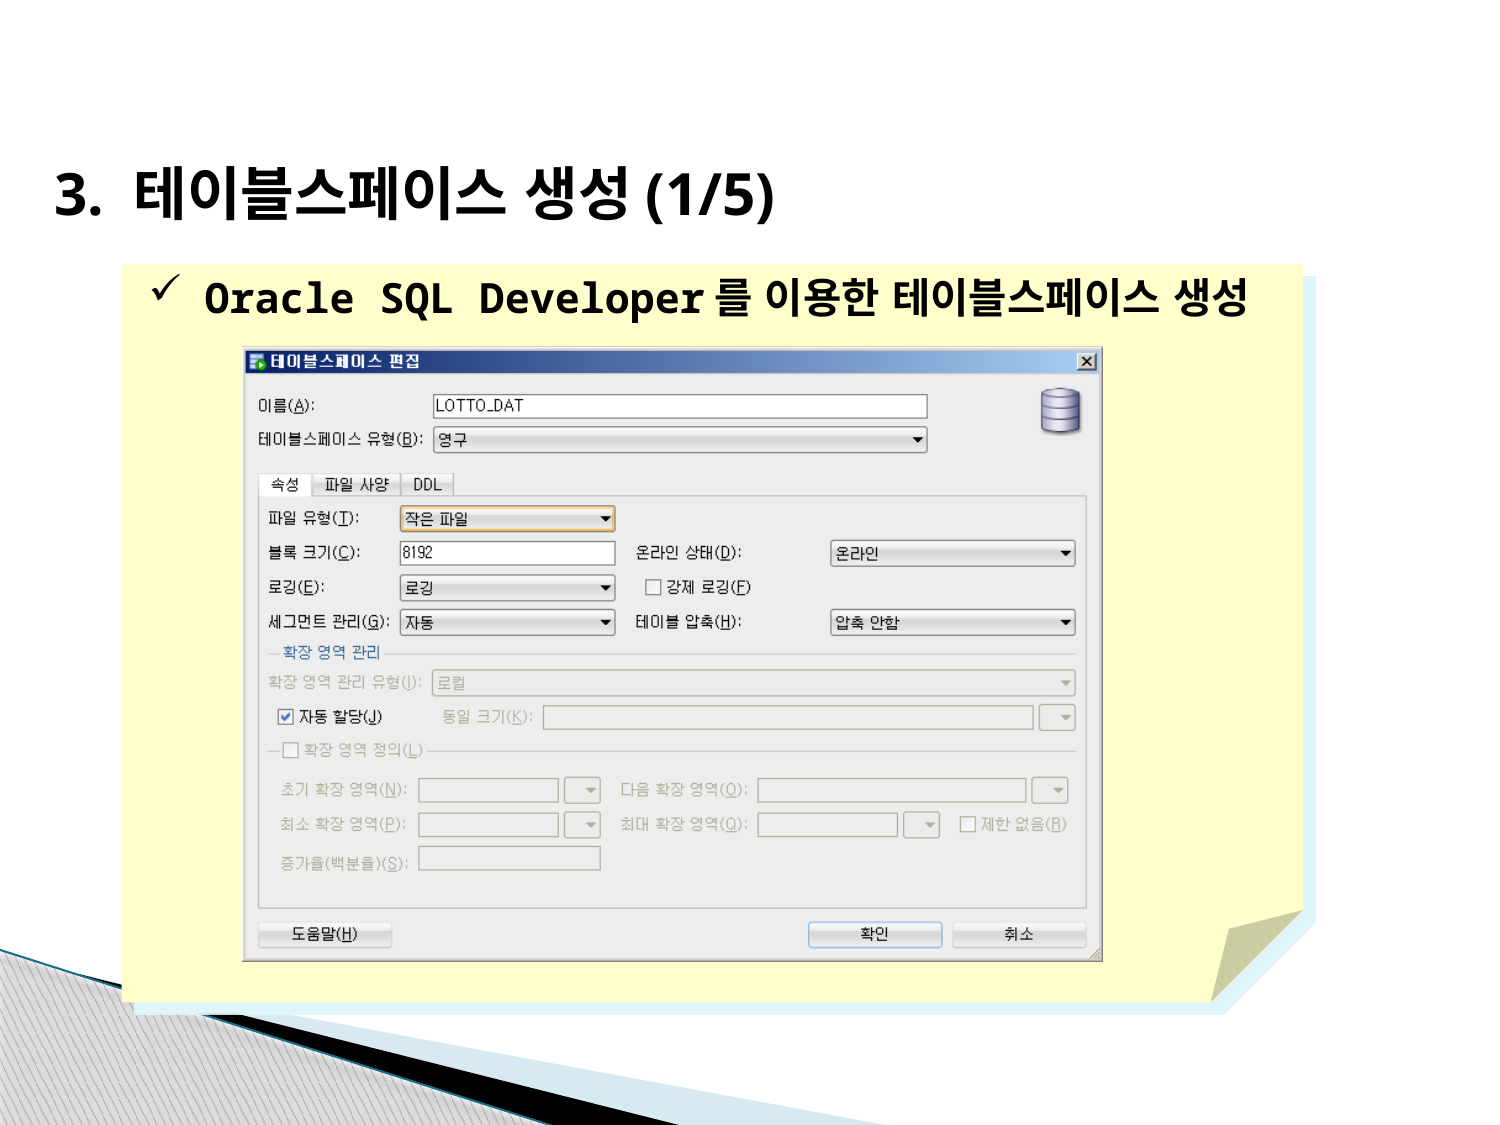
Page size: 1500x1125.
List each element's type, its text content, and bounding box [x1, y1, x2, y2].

text_box [121, 264, 1303, 1003]
picture [242, 346, 1103, 962]
text_box Oracle SQL Developer를 이용한 테이블스페이스 생성 [133, 264, 1315, 430]
text_box 3. 테이블스페이스 생성(1/5) [39, 122, 1461, 262]
